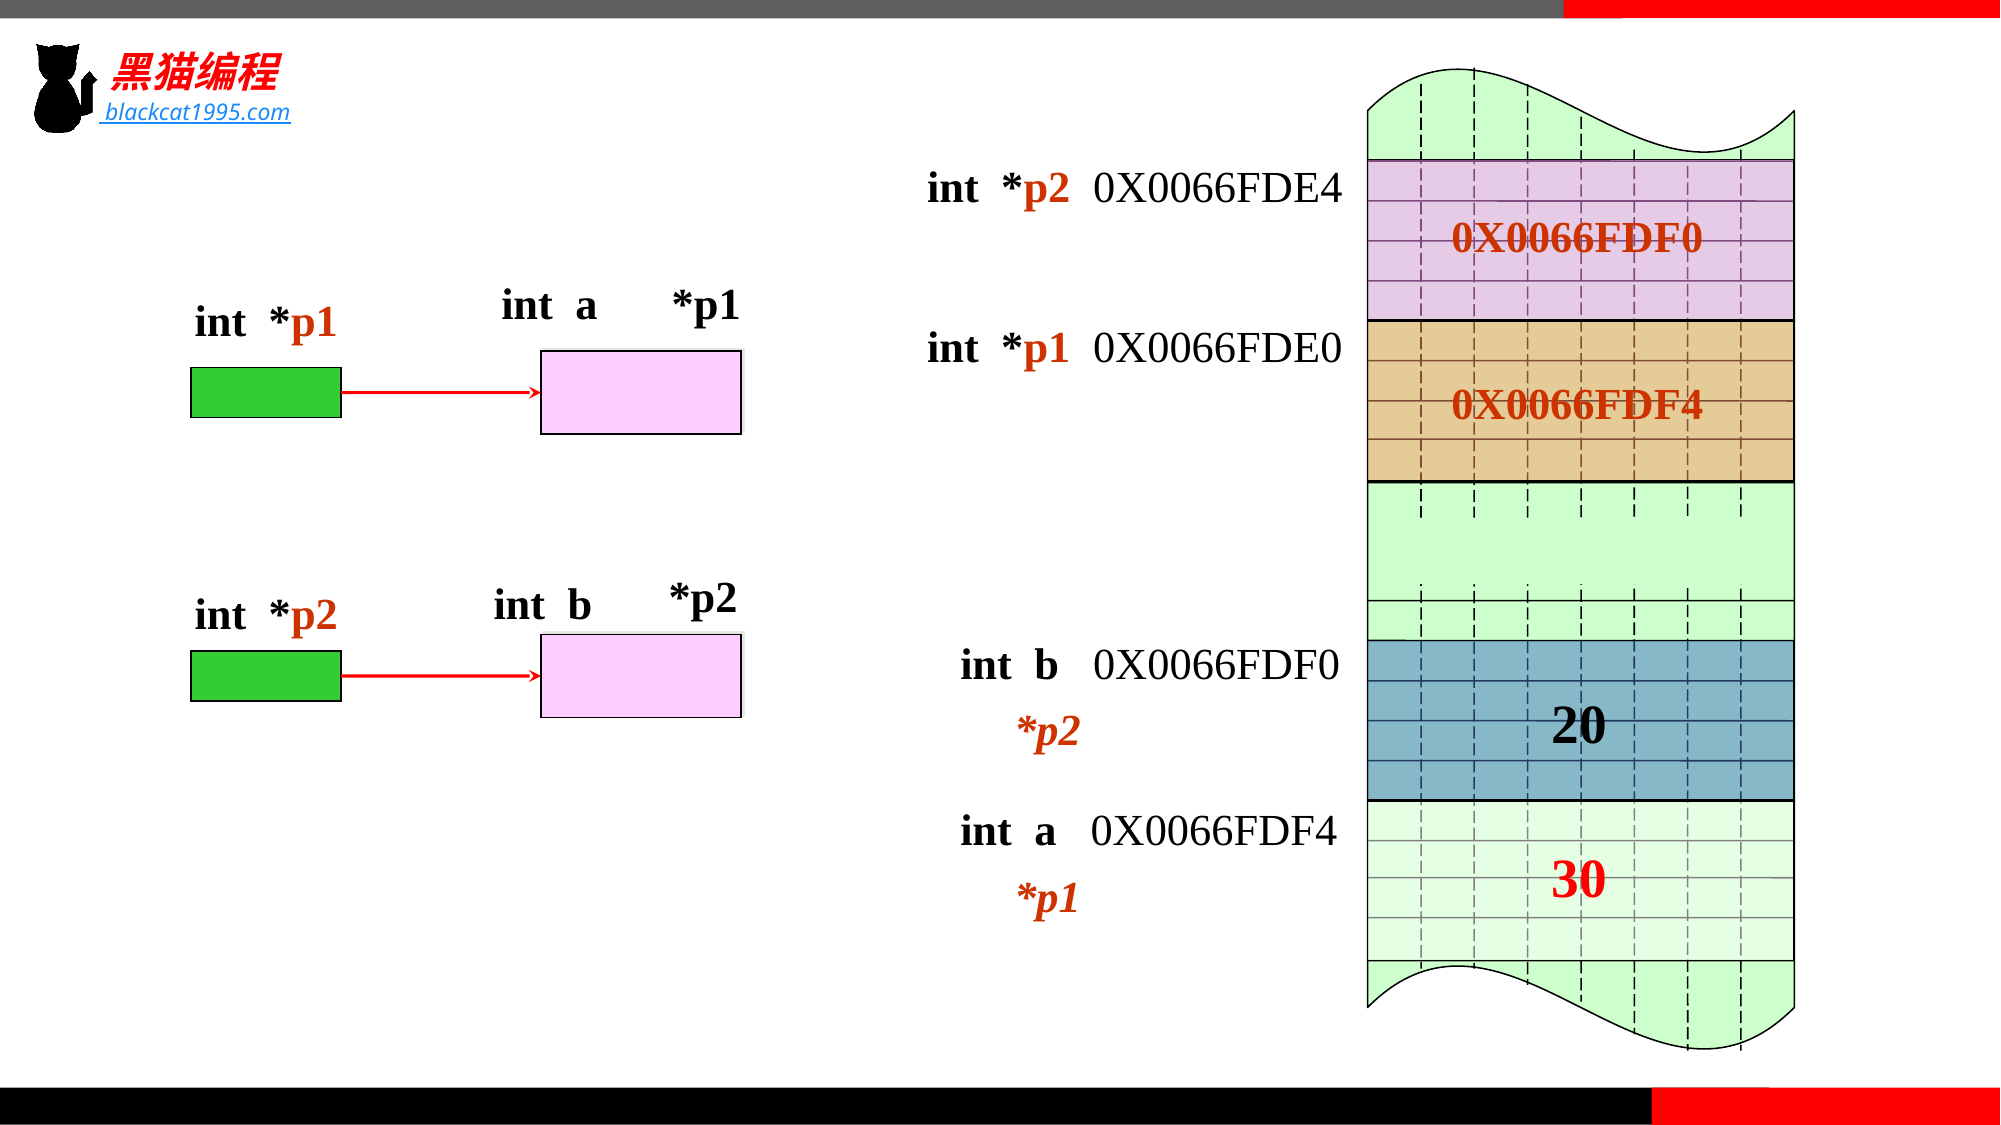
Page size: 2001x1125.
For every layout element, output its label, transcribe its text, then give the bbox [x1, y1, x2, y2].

text_box int a 0X0066FDF4 [945, 794, 1354, 863]
text_box *p2 [653, 560, 753, 629]
text_box [191, 367, 342, 418]
text_box [191, 650, 342, 701]
text_box [528, 386, 542, 399]
text_box int *p1 [179, 284, 353, 353]
text_box *p2 [999, 694, 1096, 763]
text_box [541, 350, 742, 435]
text_box int b 0X0066FDF0 [945, 627, 1356, 696]
picture [21, 44, 110, 133]
text_box int *p1 0X0066FDE0 [912, 310, 1359, 379]
text_box *p1 [999, 860, 1096, 929]
text_box int *p2 [179, 577, 353, 646]
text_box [1367, 67, 1795, 1051]
text_box *p1 [656, 267, 756, 336]
text_box int b [478, 567, 608, 636]
text_box int a [486, 267, 613, 336]
text_box int *p2 0X0066FDE4 [912, 150, 1359, 219]
text_box [541, 634, 742, 718]
text_box [528, 669, 542, 683]
